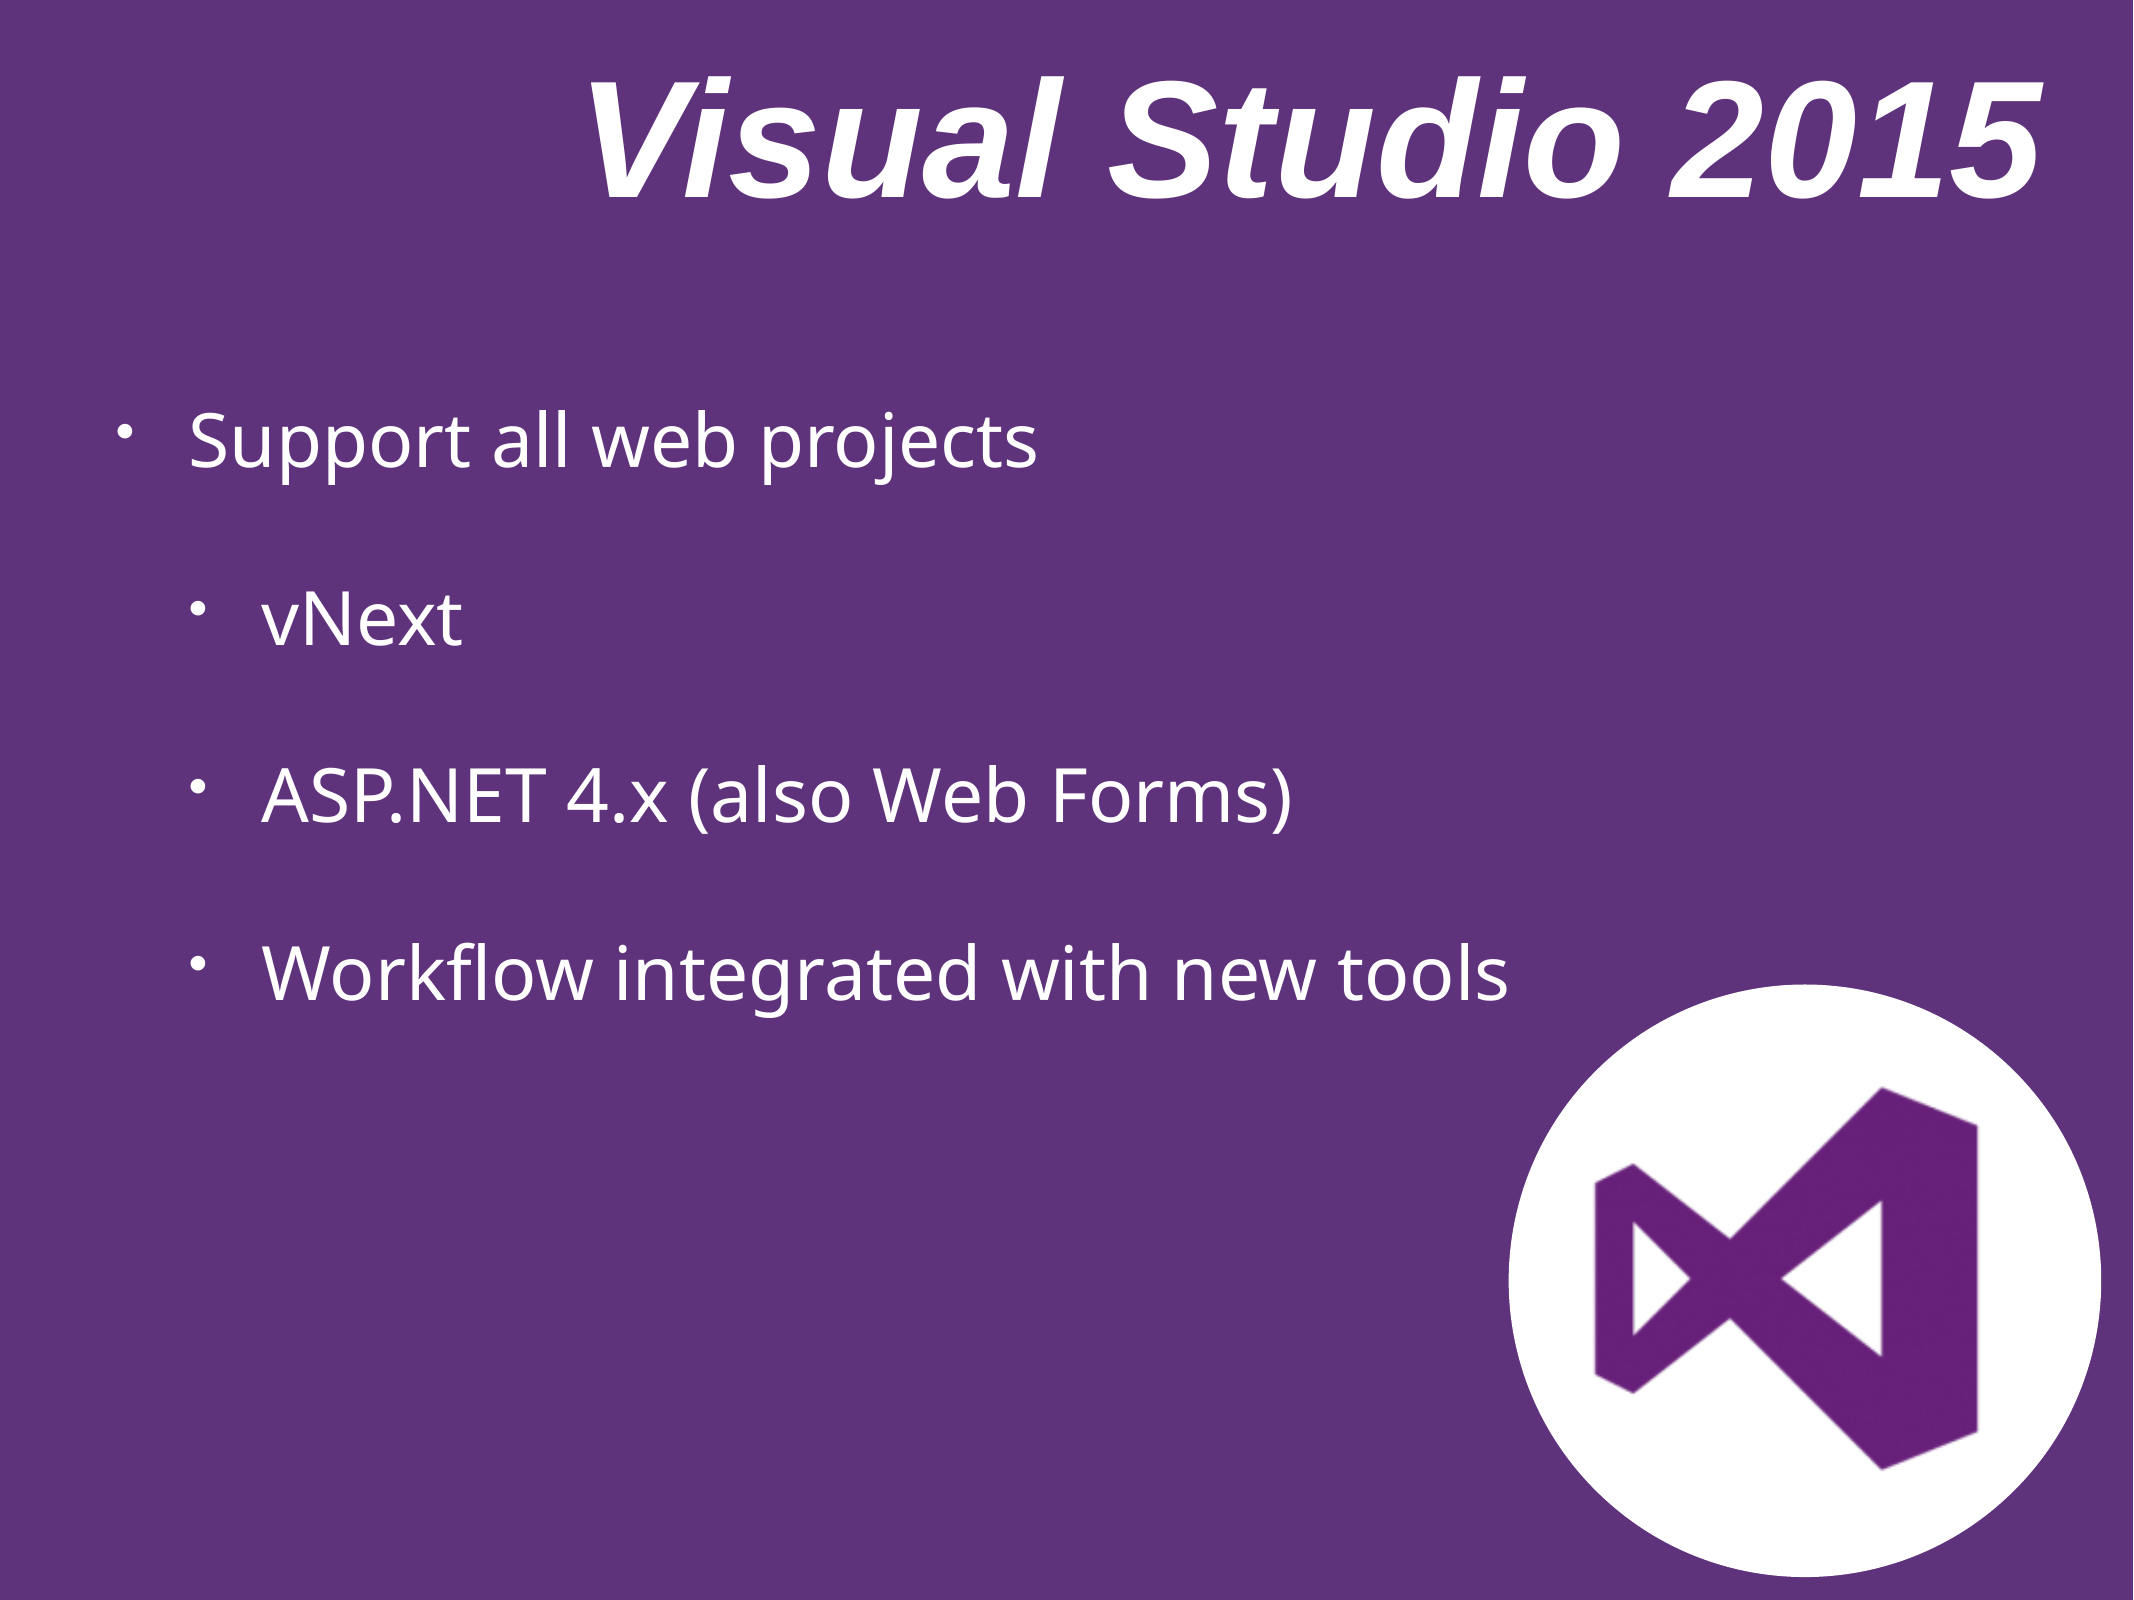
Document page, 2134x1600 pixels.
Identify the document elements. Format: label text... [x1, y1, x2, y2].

list Support all web projects vNext ASP.NET 4.x (also Web Forms) Workflow integrated with new tools [115, 188, 1938, 1221]
text_box [2093, 1211, 2102, 1351]
picture [1457, 987, 2084, 1600]
title Visual Studio 2015 [222, 0, 2045, 308]
